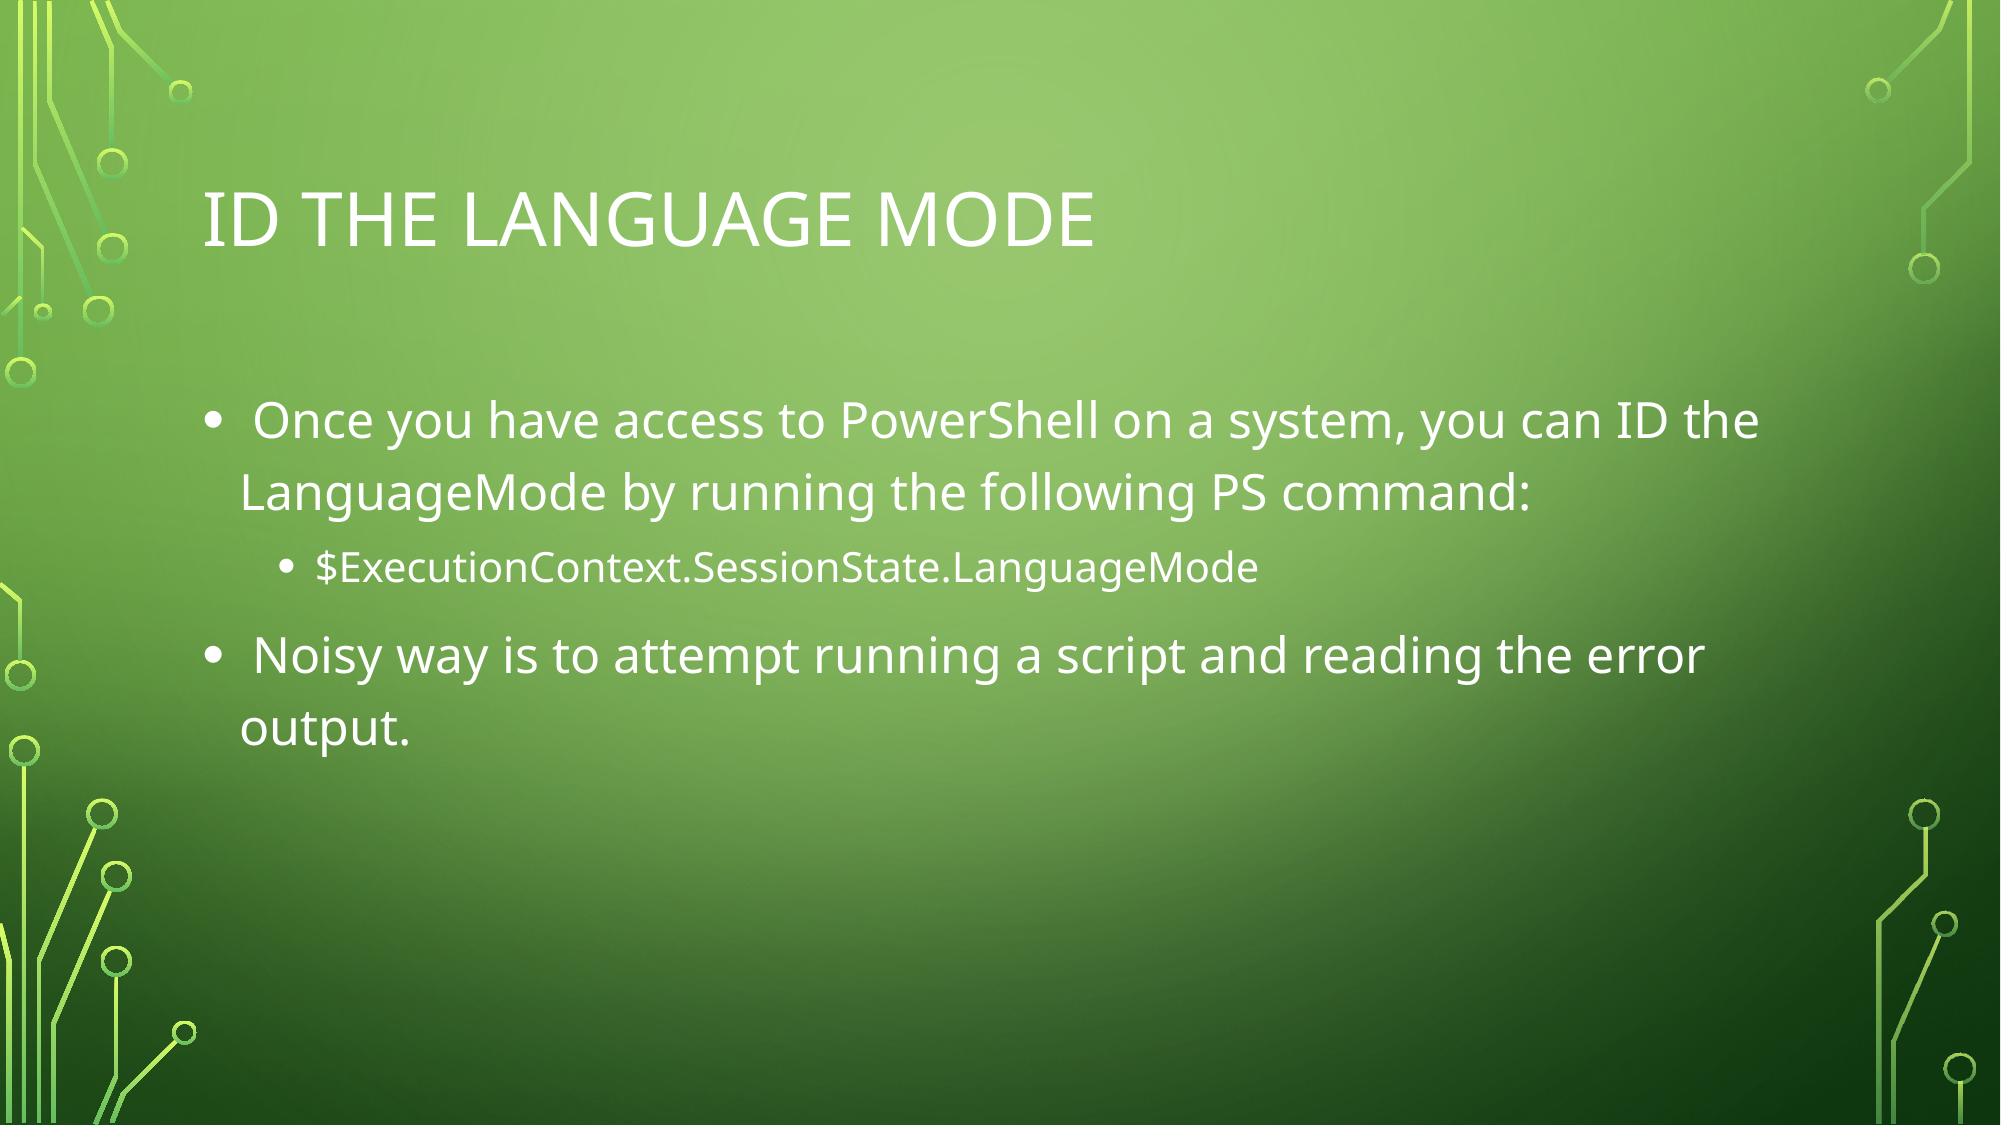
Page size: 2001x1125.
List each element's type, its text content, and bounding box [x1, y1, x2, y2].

title ID the language mode [187, 101, 1813, 344]
list Once you have access to PowerShell on a system, you can ID the LanguageMode by running the following PS command: $ExecutionContext.SessionState.LanguageMode Noisy way is to attempt running a script and reading the error output. [187, 369, 1813, 950]
